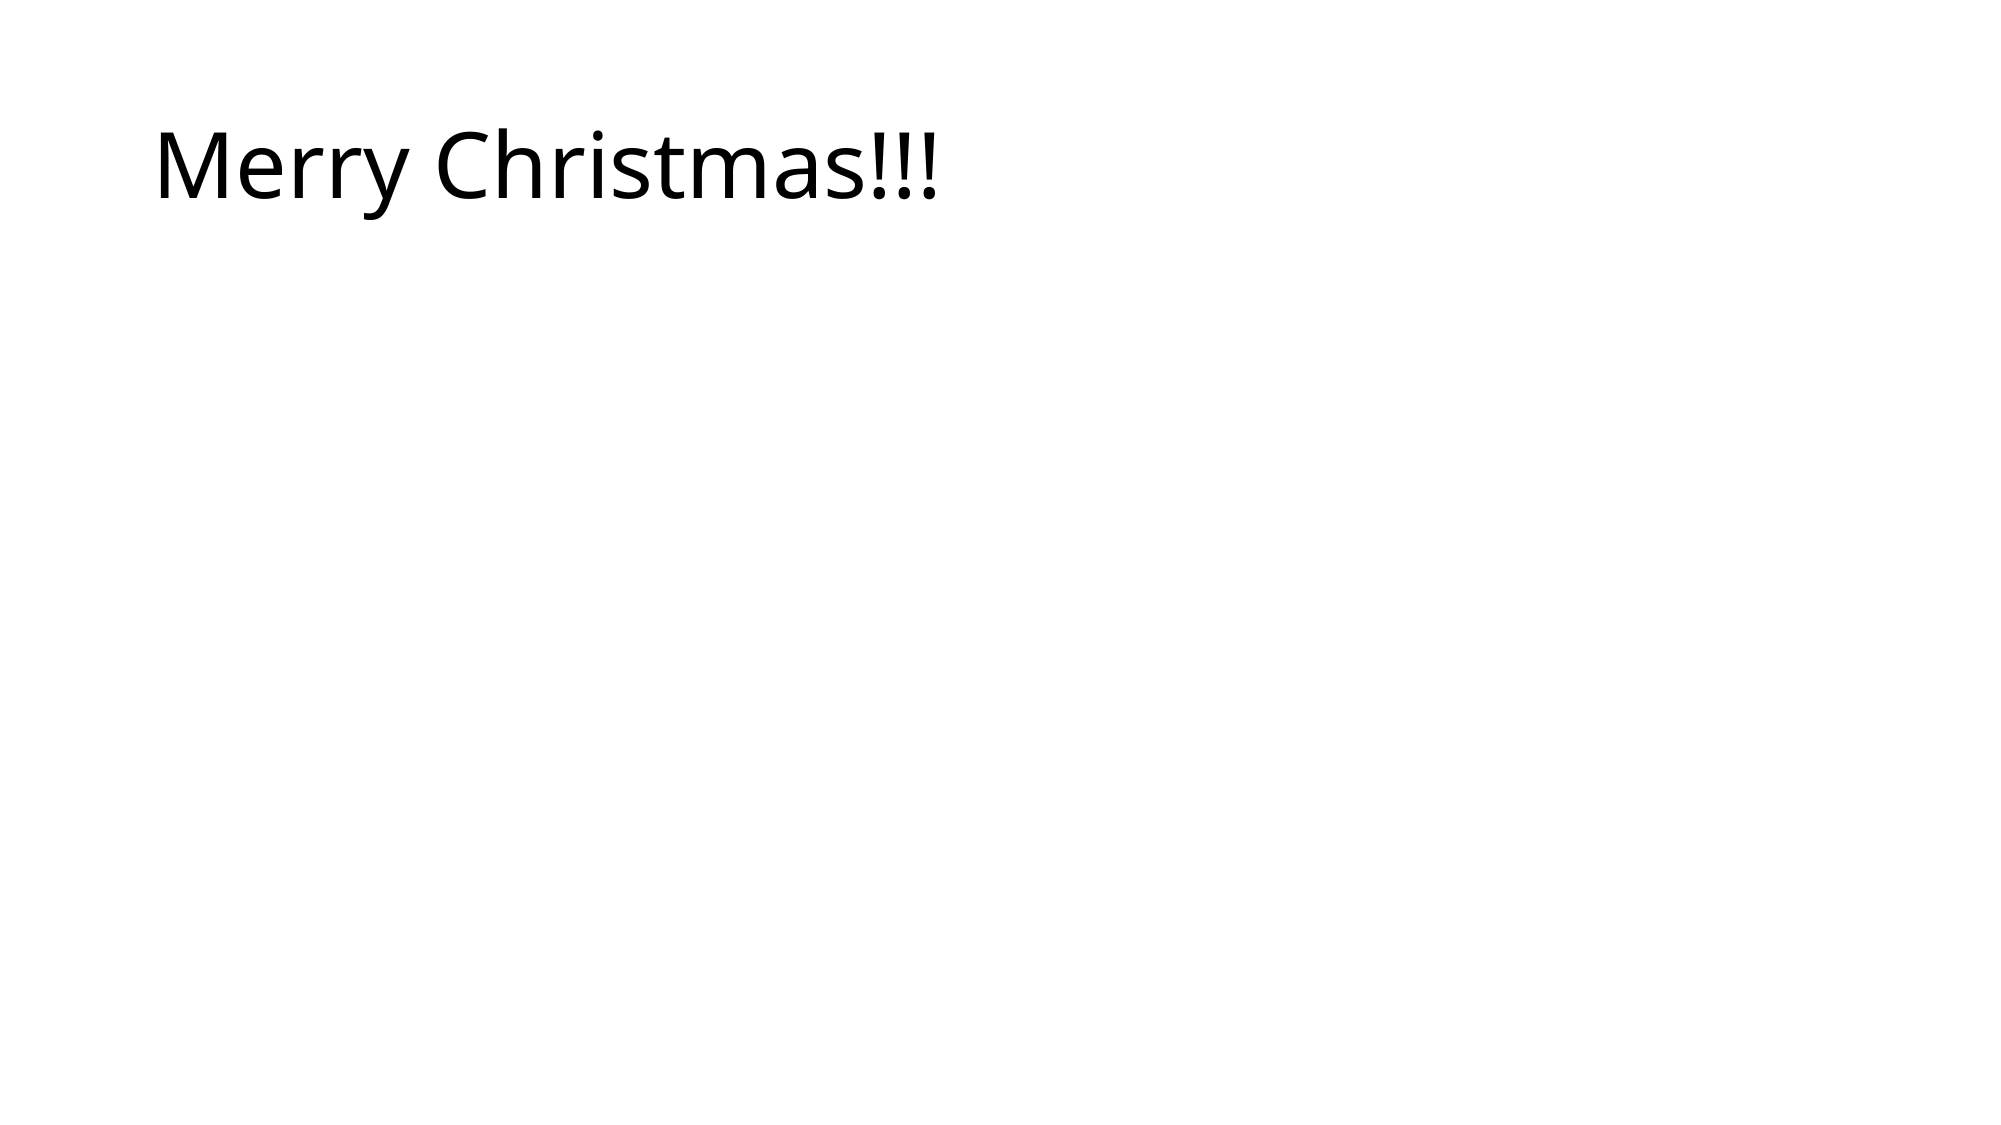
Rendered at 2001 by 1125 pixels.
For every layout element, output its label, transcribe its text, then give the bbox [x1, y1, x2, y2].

title Merry Christmas!!! [137, 59, 1863, 278]
